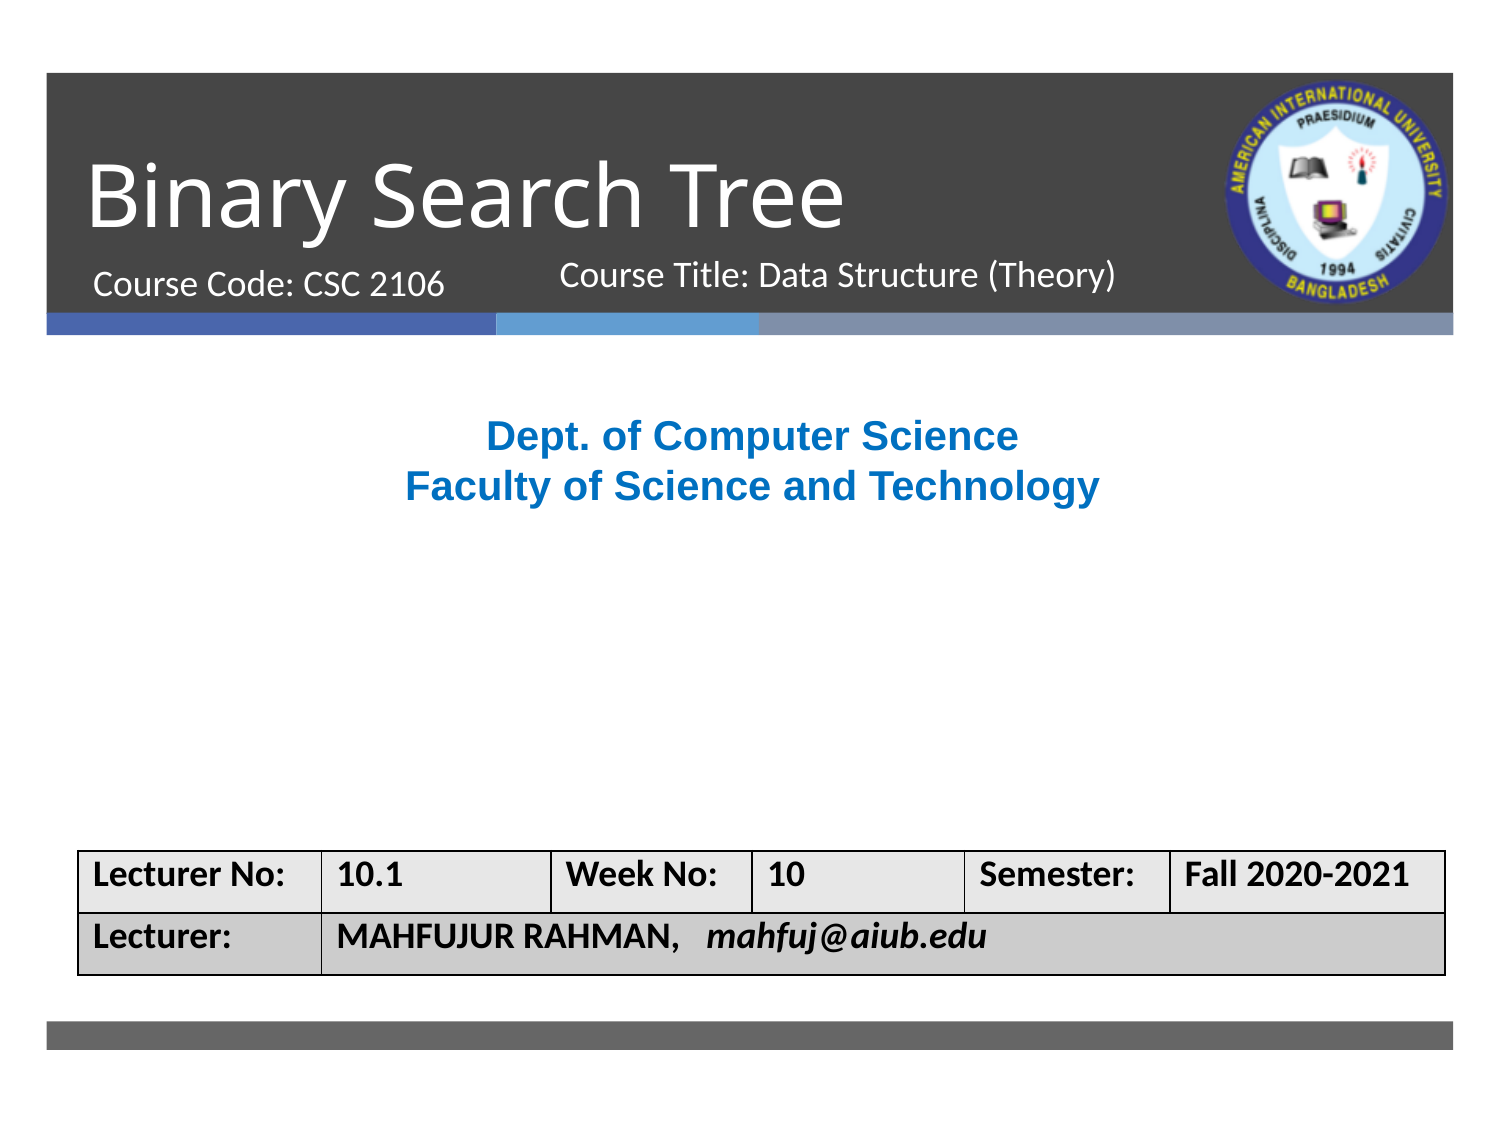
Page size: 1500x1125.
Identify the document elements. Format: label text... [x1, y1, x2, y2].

table_cell Lecturer: [79, 914, 321, 974]
table_header Week No: [552, 852, 751, 912]
picture [1228, 75, 1454, 310]
text_box Dept. of Computer Science Faculty of Science and Technology [12, 401, 1493, 517]
title Binary Search Tree [69, 73, 1351, 253]
table_header Fall 2020-2021 [1171, 852, 1444, 912]
subtitle Course Code: CSC 2106 [78, 251, 536, 331]
table_cell MAHFUJUR RAHMAN, mahfuj@aiub.edu [322, 914, 1444, 974]
table_header 10.1 [322, 852, 550, 912]
text_box Course Title: Data Structure (Theory) [544, 252, 1228, 332]
table_header Lecturer No: [79, 852, 321, 912]
table_header 10 [753, 852, 964, 912]
table_header Semester: [965, 852, 1169, 912]
